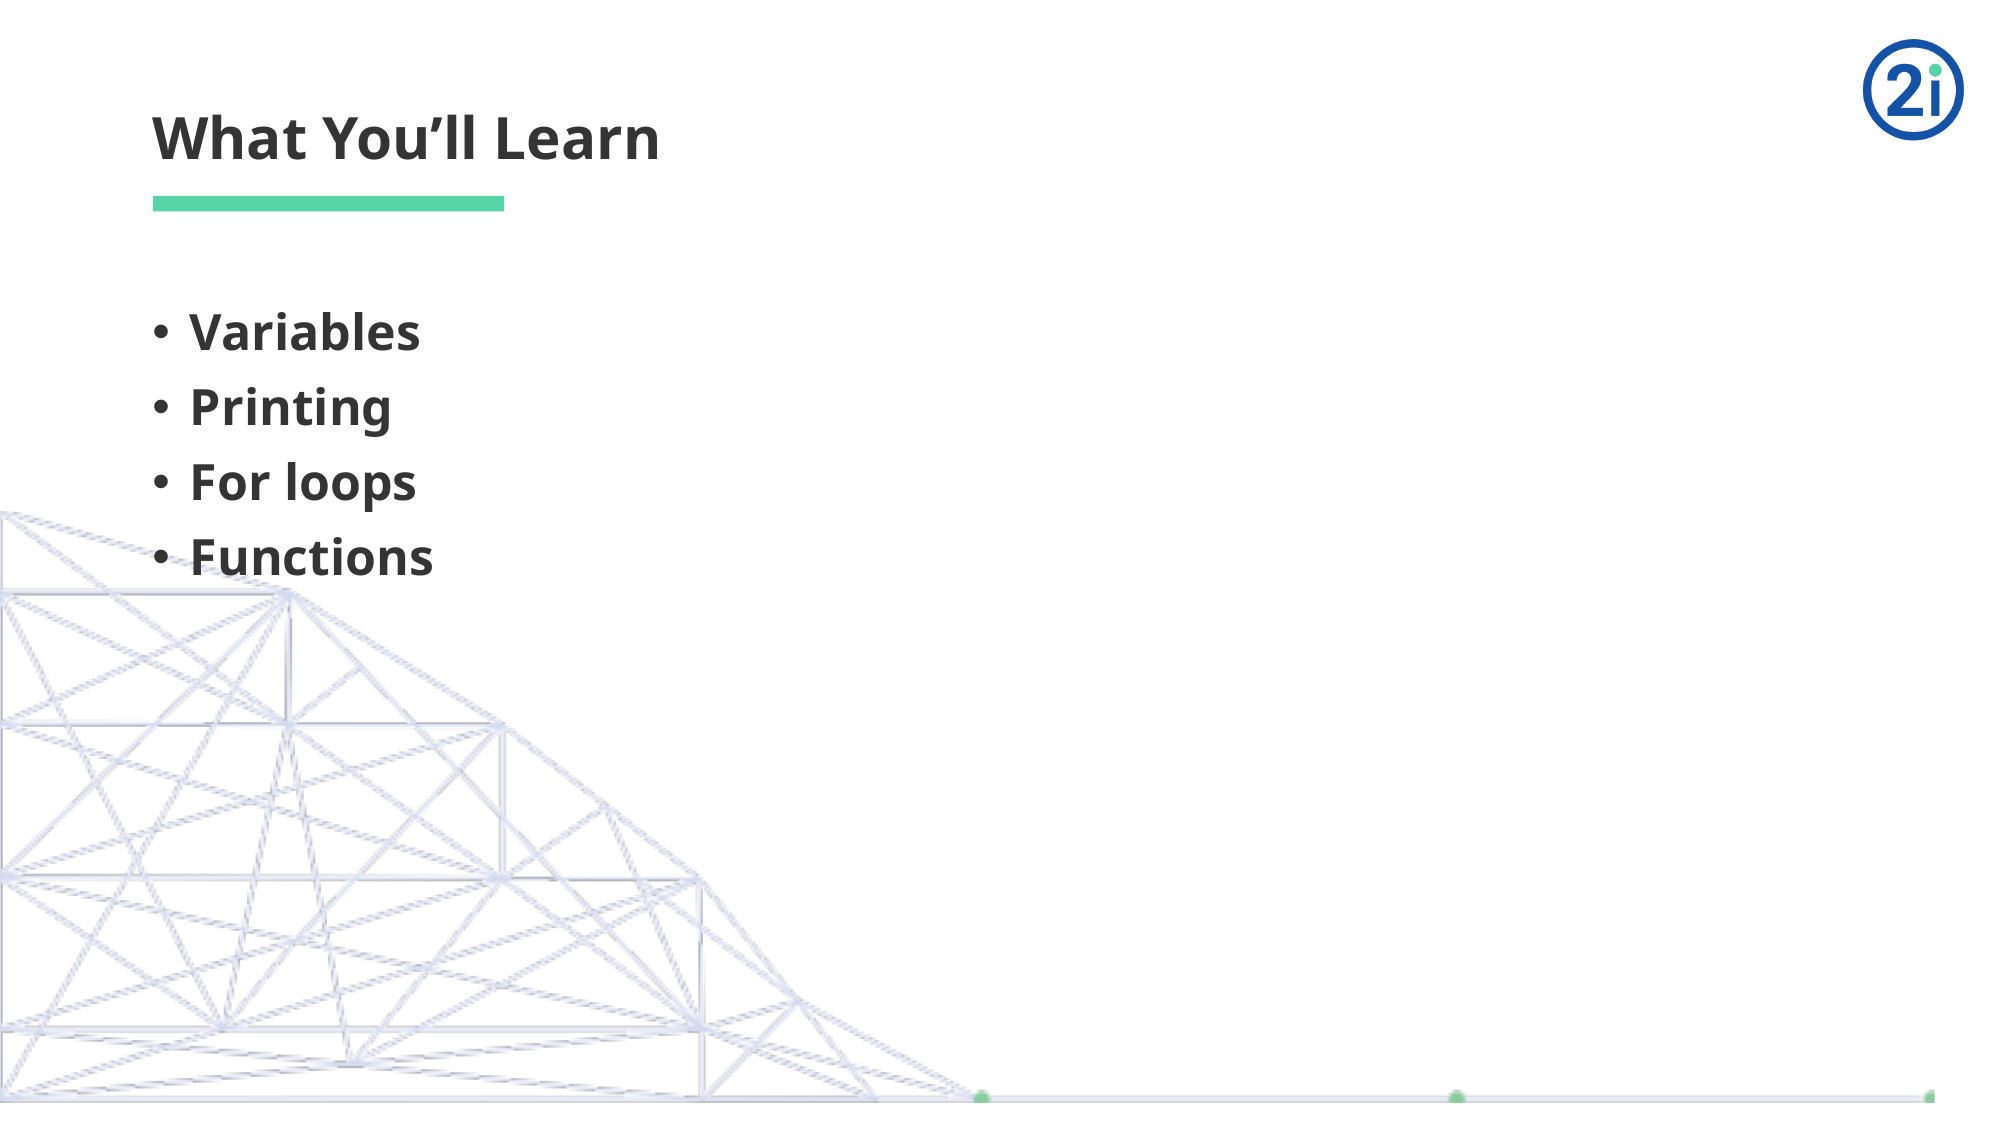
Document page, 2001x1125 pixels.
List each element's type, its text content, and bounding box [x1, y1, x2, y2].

list Variables Printing For loops Functions [137, 299, 1863, 1014]
picture [1862, 39, 1964, 141]
title What You’ll Learn [137, 59, 1863, 223]
